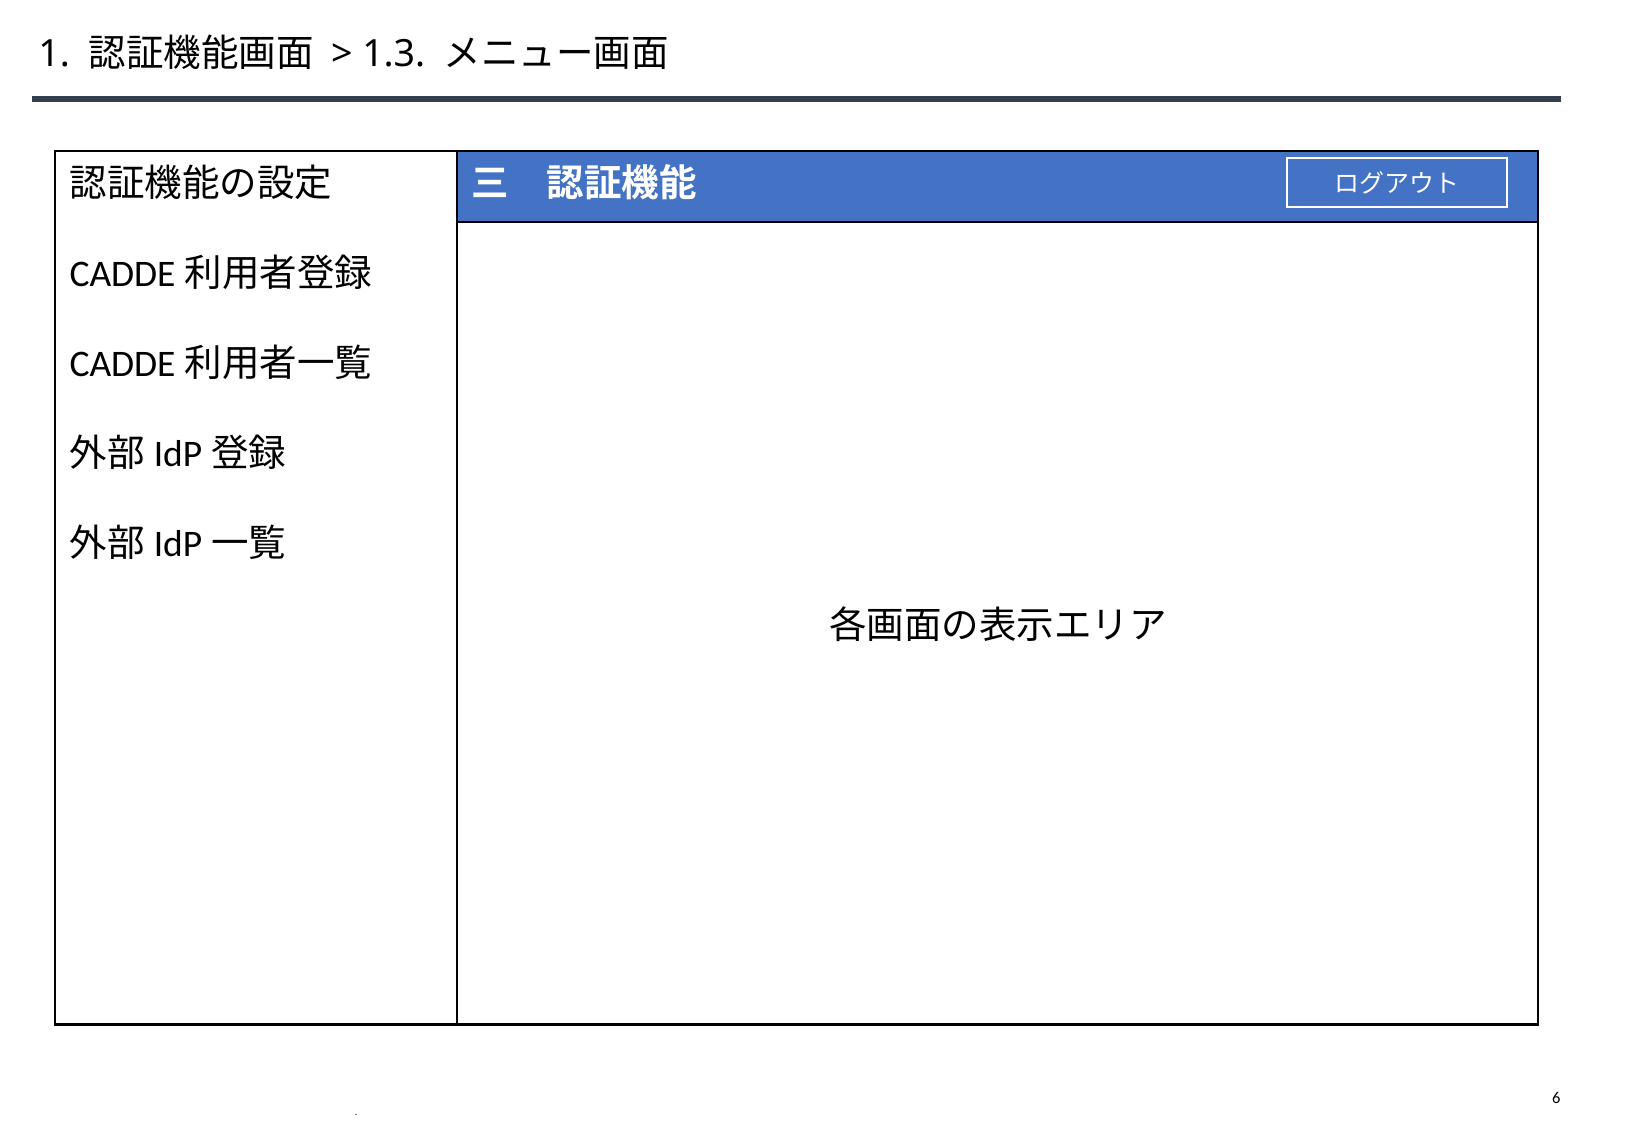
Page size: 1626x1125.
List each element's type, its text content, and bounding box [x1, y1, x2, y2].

title 1. 認証機能画面 > 1.3. メニュー画面 [38, 19, 1526, 91]
text_box 認証機能の設定 CADDE利用者登録 CADDE利用者一覧 外部IdP登録 外部IdP一覧 [54, 150, 456, 1026]
text_box 各画面の表示エリア [456, 221, 1539, 1026]
text_box 三 認証機能 [456, 150, 1539, 221]
text_box ログアウト [1286, 157, 1508, 208]
